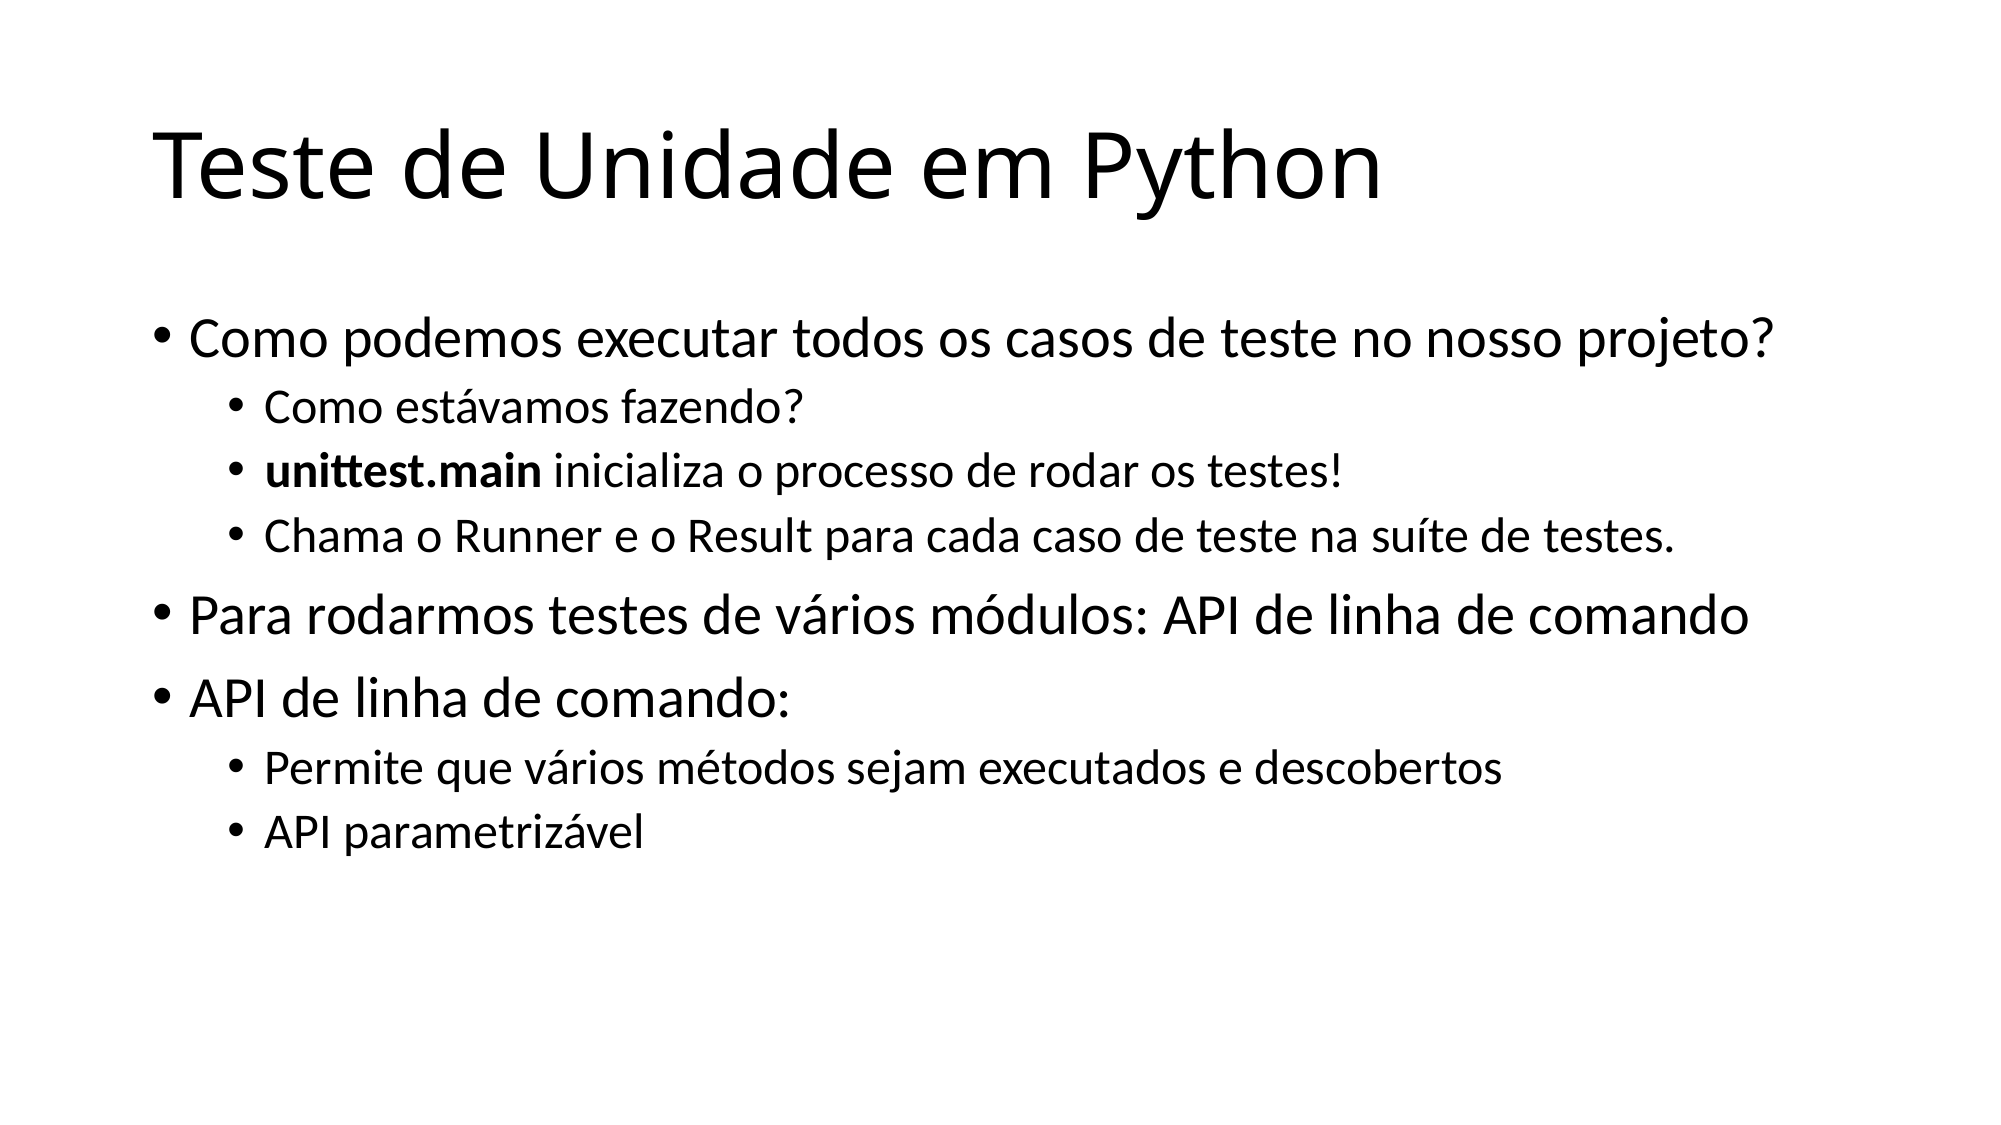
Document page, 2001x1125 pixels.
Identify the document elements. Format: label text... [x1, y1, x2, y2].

list Como podemos executar todos os casos de teste no nosso projeto? Como estávamos fazendo? unittest.main inicializa o processo de rodar os testes! Chama o Runner e o Result para cada caso de teste na suíte de testes. Para rodarmos testes de vários módulos: API de linha de comando API de linha de comando: Permite que vários métodos sejam executados e descobertos API parametrizável [137, 299, 1863, 1014]
title Teste de Unidade em Python [137, 59, 1863, 278]
